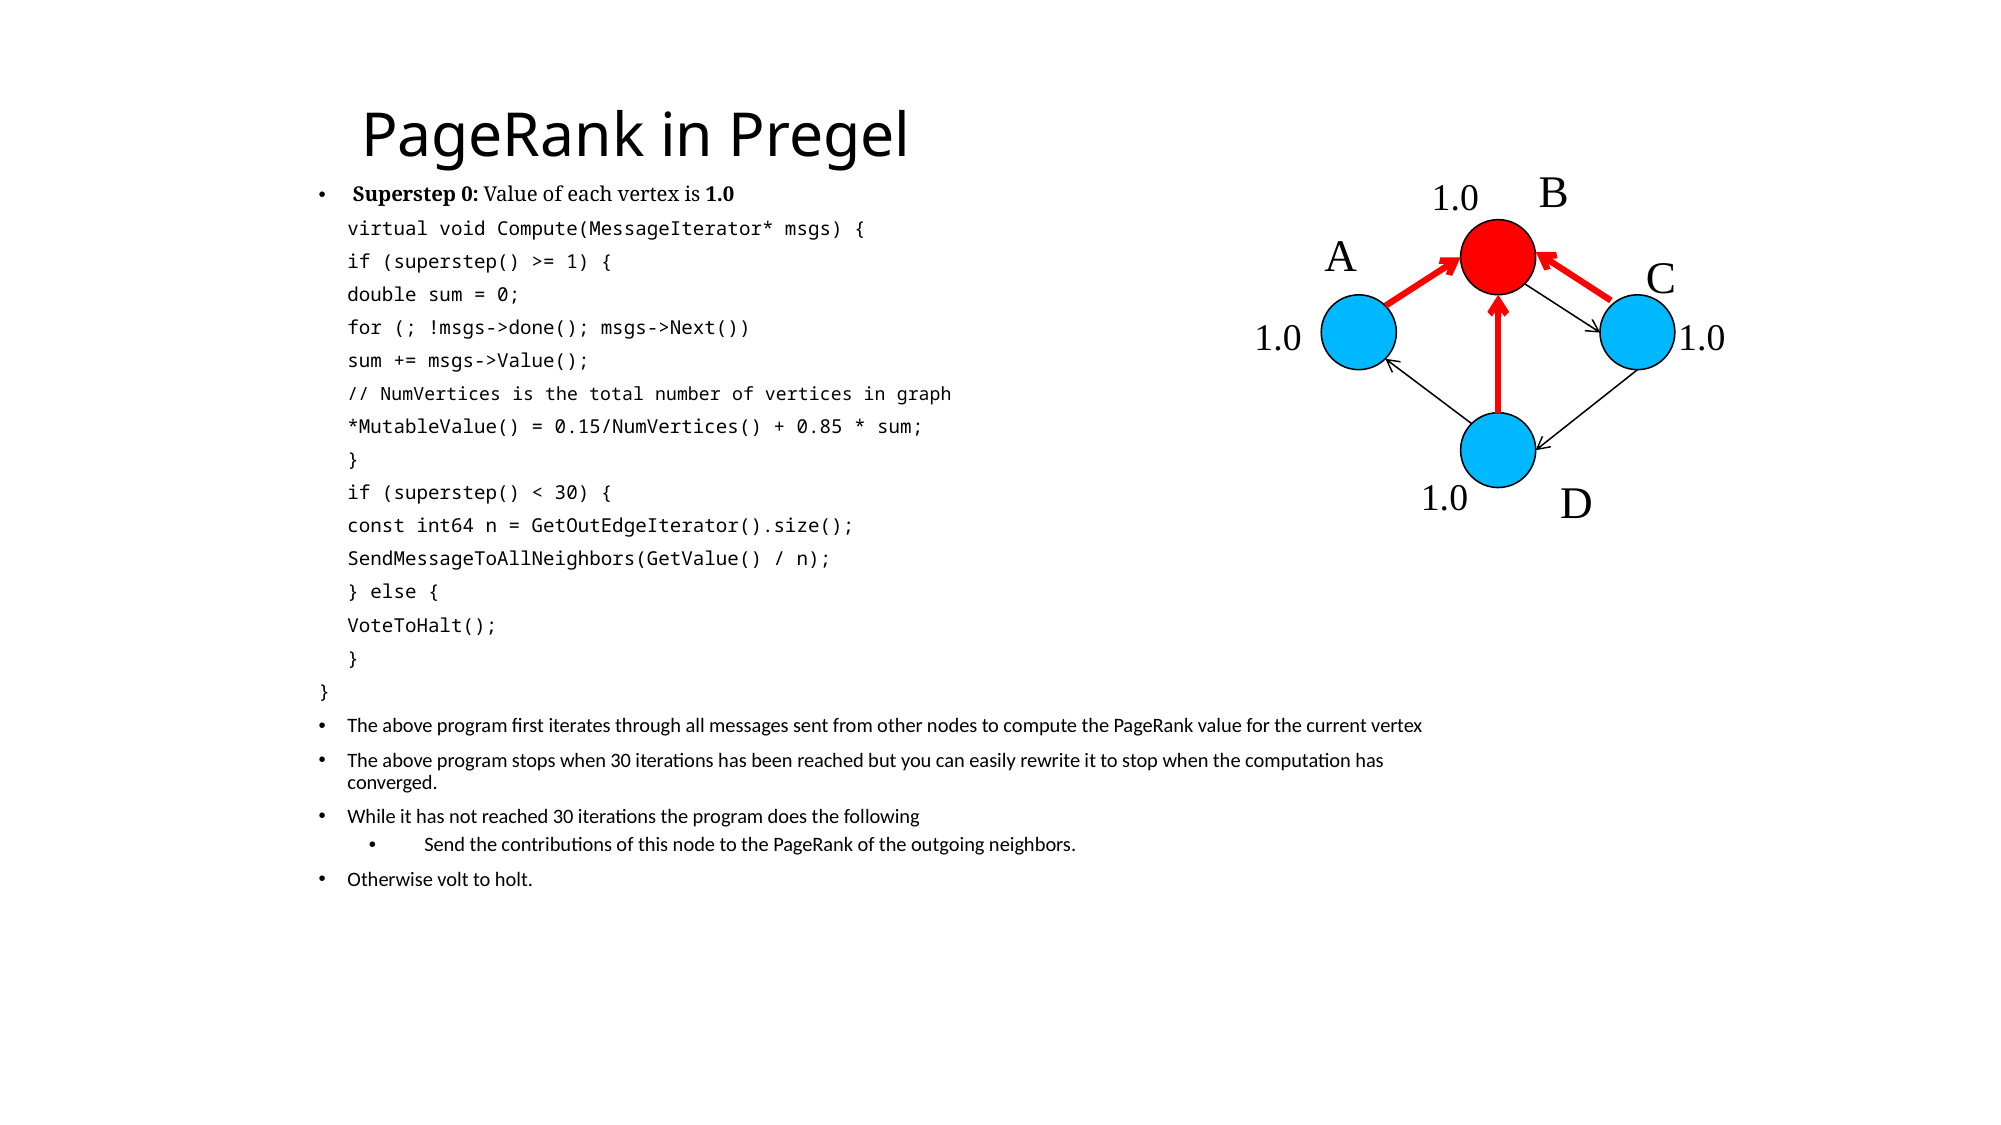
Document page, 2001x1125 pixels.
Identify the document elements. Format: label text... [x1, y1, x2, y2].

text_box [1321, 294, 1397, 370]
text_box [1385, 257, 1461, 306]
text_box [1460, 219, 1536, 295]
text_box 1.0 [1664, 305, 1740, 365]
text_box 1.0 [1407, 466, 1482, 525]
text_box 1.0 [1240, 305, 1316, 365]
text_box C [1632, 241, 1690, 309]
list Superstep 0: Value of each vertex is 1.0 virtual void Compute(MessageIterator* msgs) { if (superstep() >= 1) { double sum = 0; for (; !msgs->done(); msgs->Next()) sum += msgs->Value(); // NumVertices is the total number of vertices in graph *MutableValue() = 0.15/NumVertices() + 0.85 * sum; } if (superstep() < 30) { const int64 n = GetOutEdgeIterator().size(); SendMessageToAllNeighbors(GetValue() / n); } else { VoteToHalt(); } } The above program first iterates through all messages sent from other nodes to compute the PageRank value for the current vertex The above program stops when 30 iterations has been reached but you can easily rewrite it to stop when the computation has converged. While it has not reached 30 iterations the program does the following Send the contributions of this node to the PageRank of the outgoing neighbors. Otherwise volt to holt. [303, 176, 1449, 914]
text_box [1535, 369, 1638, 450]
text_box 1.0 [1418, 166, 1493, 225]
text_box D [1546, 466, 1607, 534]
title PageRank in Pregel [346, 80, 1682, 194]
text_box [1535, 251, 1611, 301]
text_box [1600, 295, 1664, 370]
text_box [1385, 358, 1472, 424]
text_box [1524, 283, 1601, 333]
text_box B [1525, 155, 1583, 224]
text_box [1460, 412, 1536, 488]
text_box A [1310, 219, 1371, 288]
